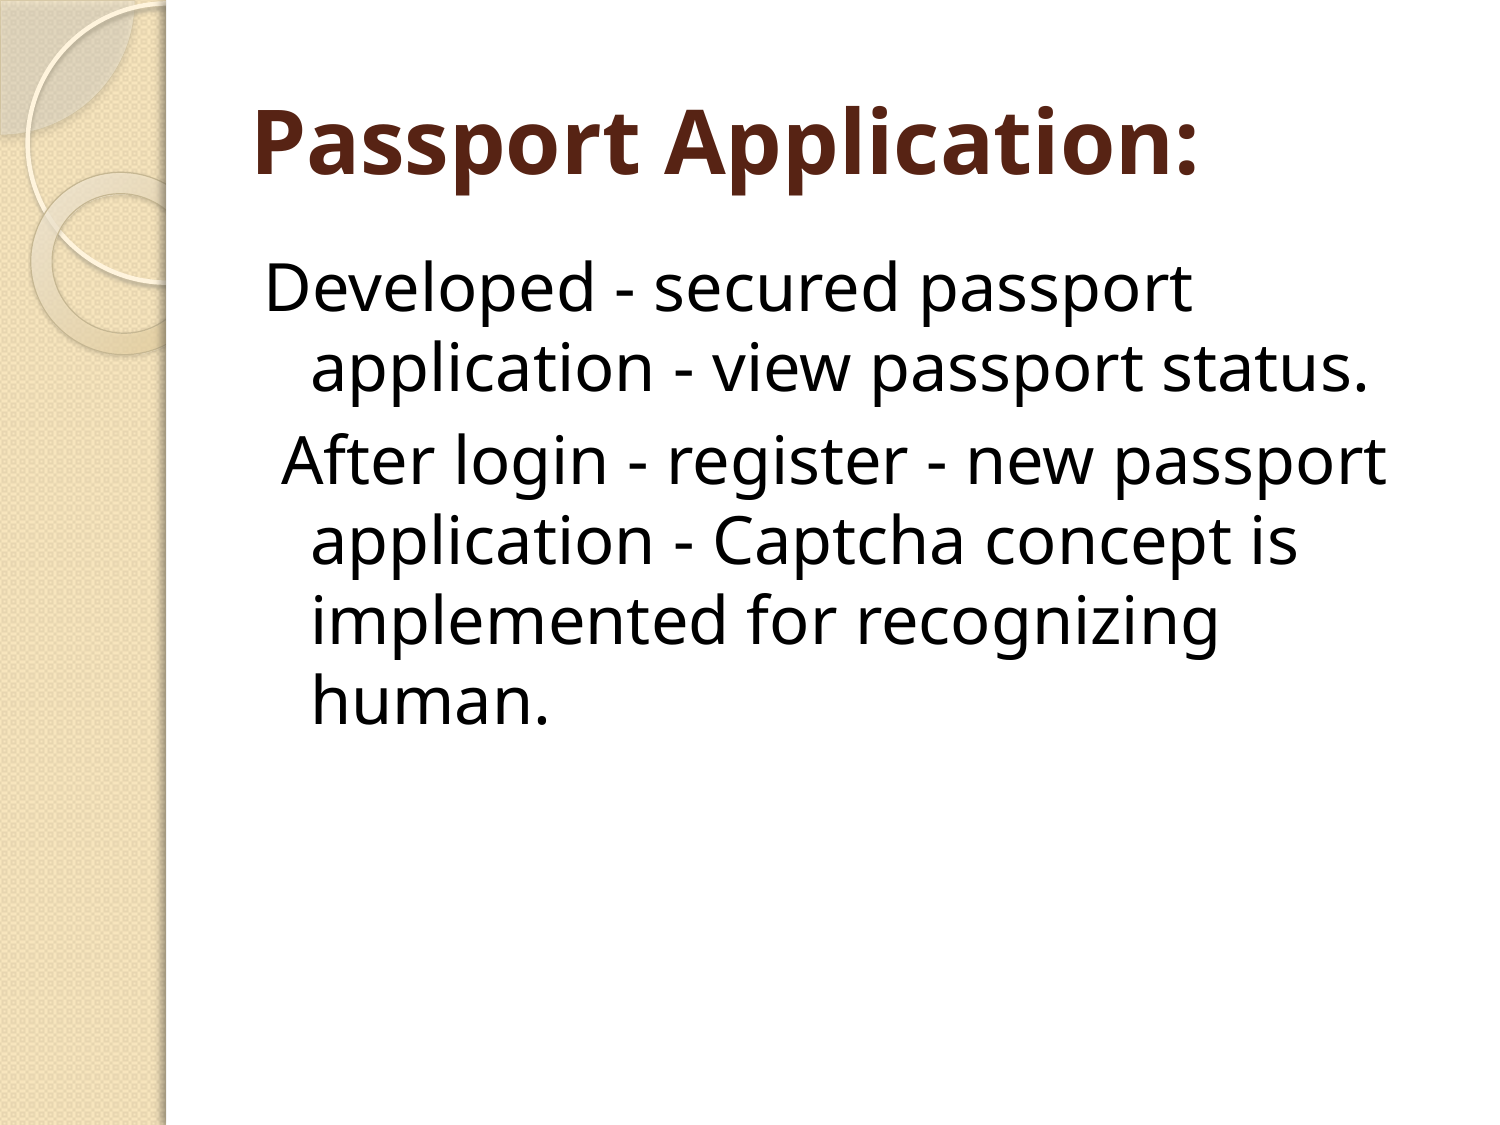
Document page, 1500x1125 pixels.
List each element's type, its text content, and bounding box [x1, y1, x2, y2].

title Passport Application: [235, 45, 1466, 233]
list Developed - secured passport application - view passport status. After login - register - new passport application - Captcha concept is implemented for recognizing human. [235, 237, 1466, 1025]
